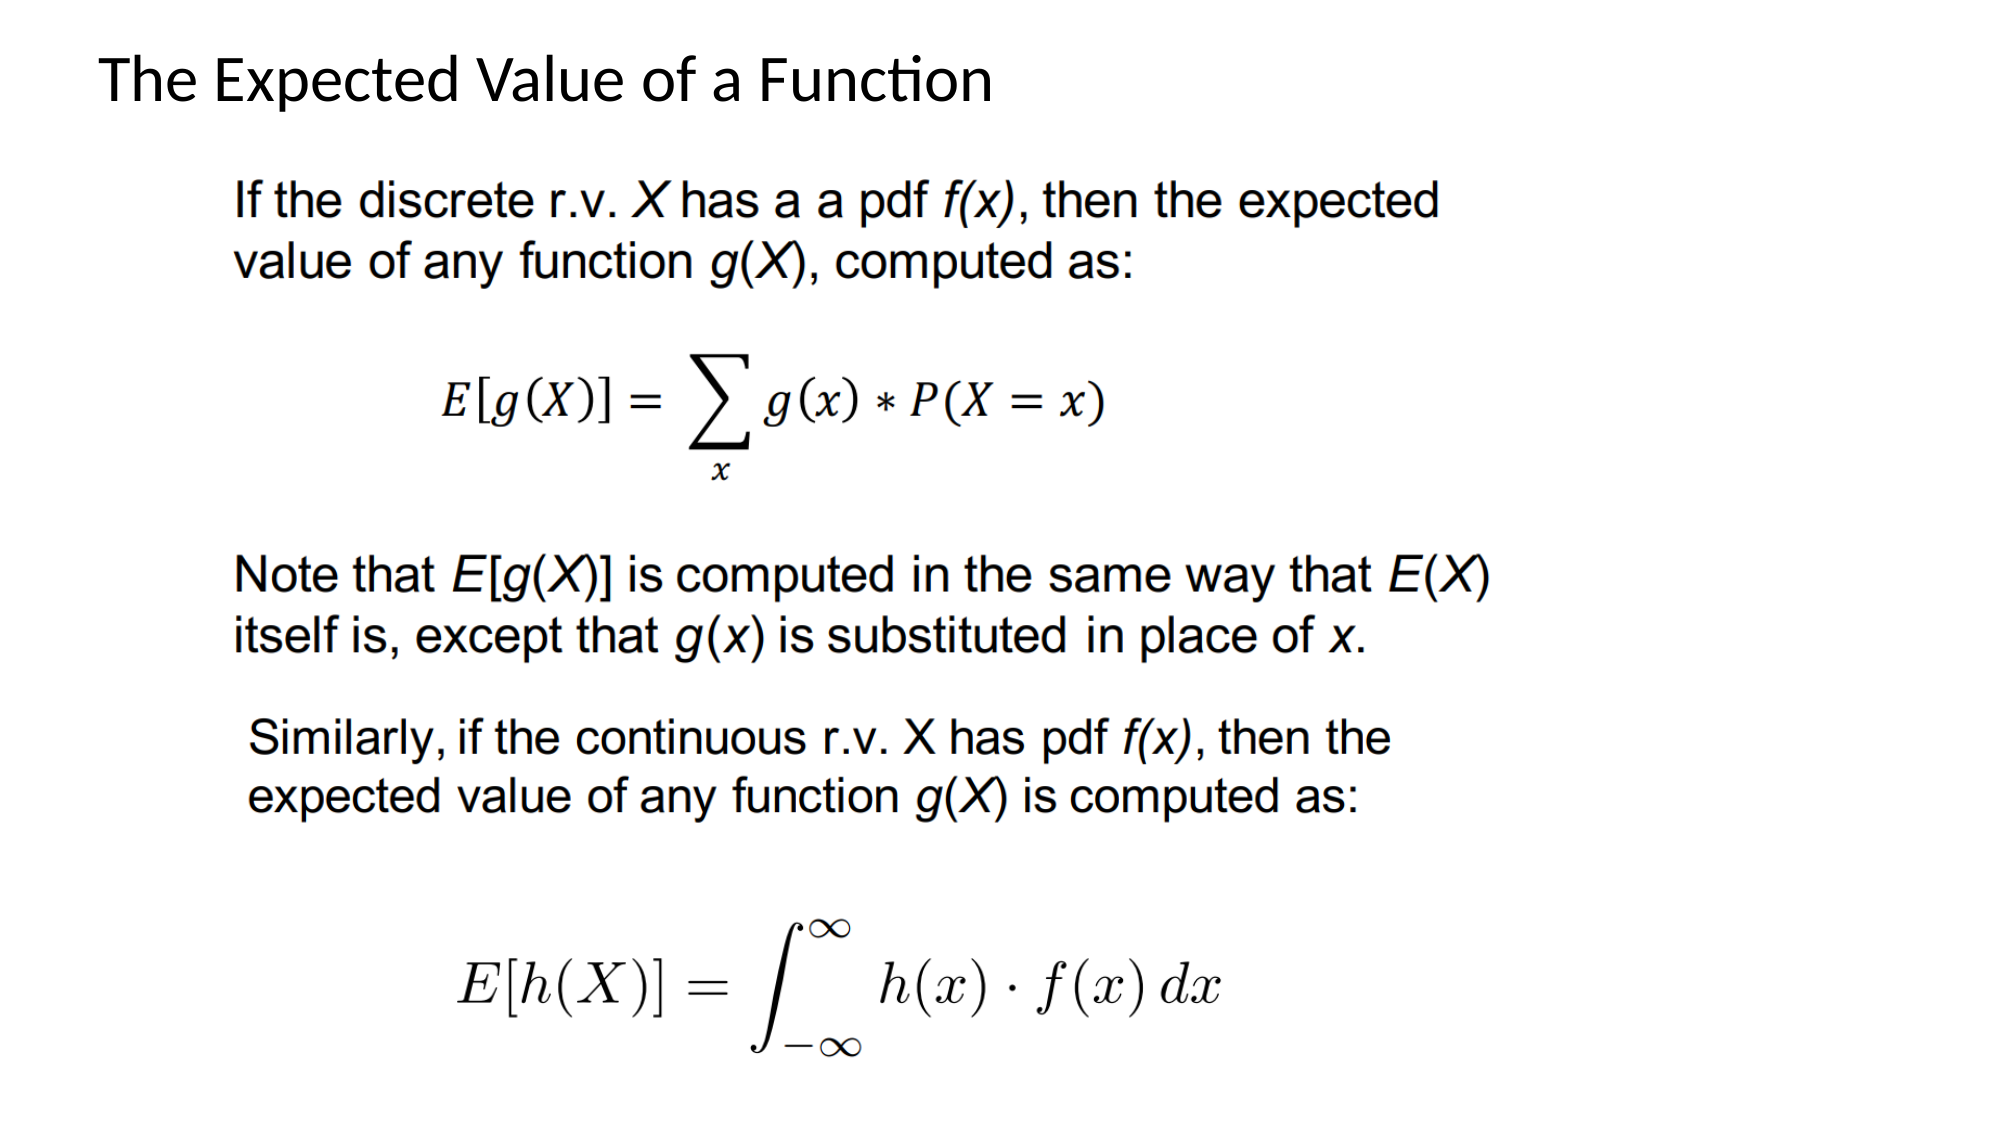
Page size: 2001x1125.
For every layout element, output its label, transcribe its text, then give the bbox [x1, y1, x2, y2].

picture [184, 137, 1512, 1080]
text_box The Expected Value of a Function [83, 27, 1084, 122]
